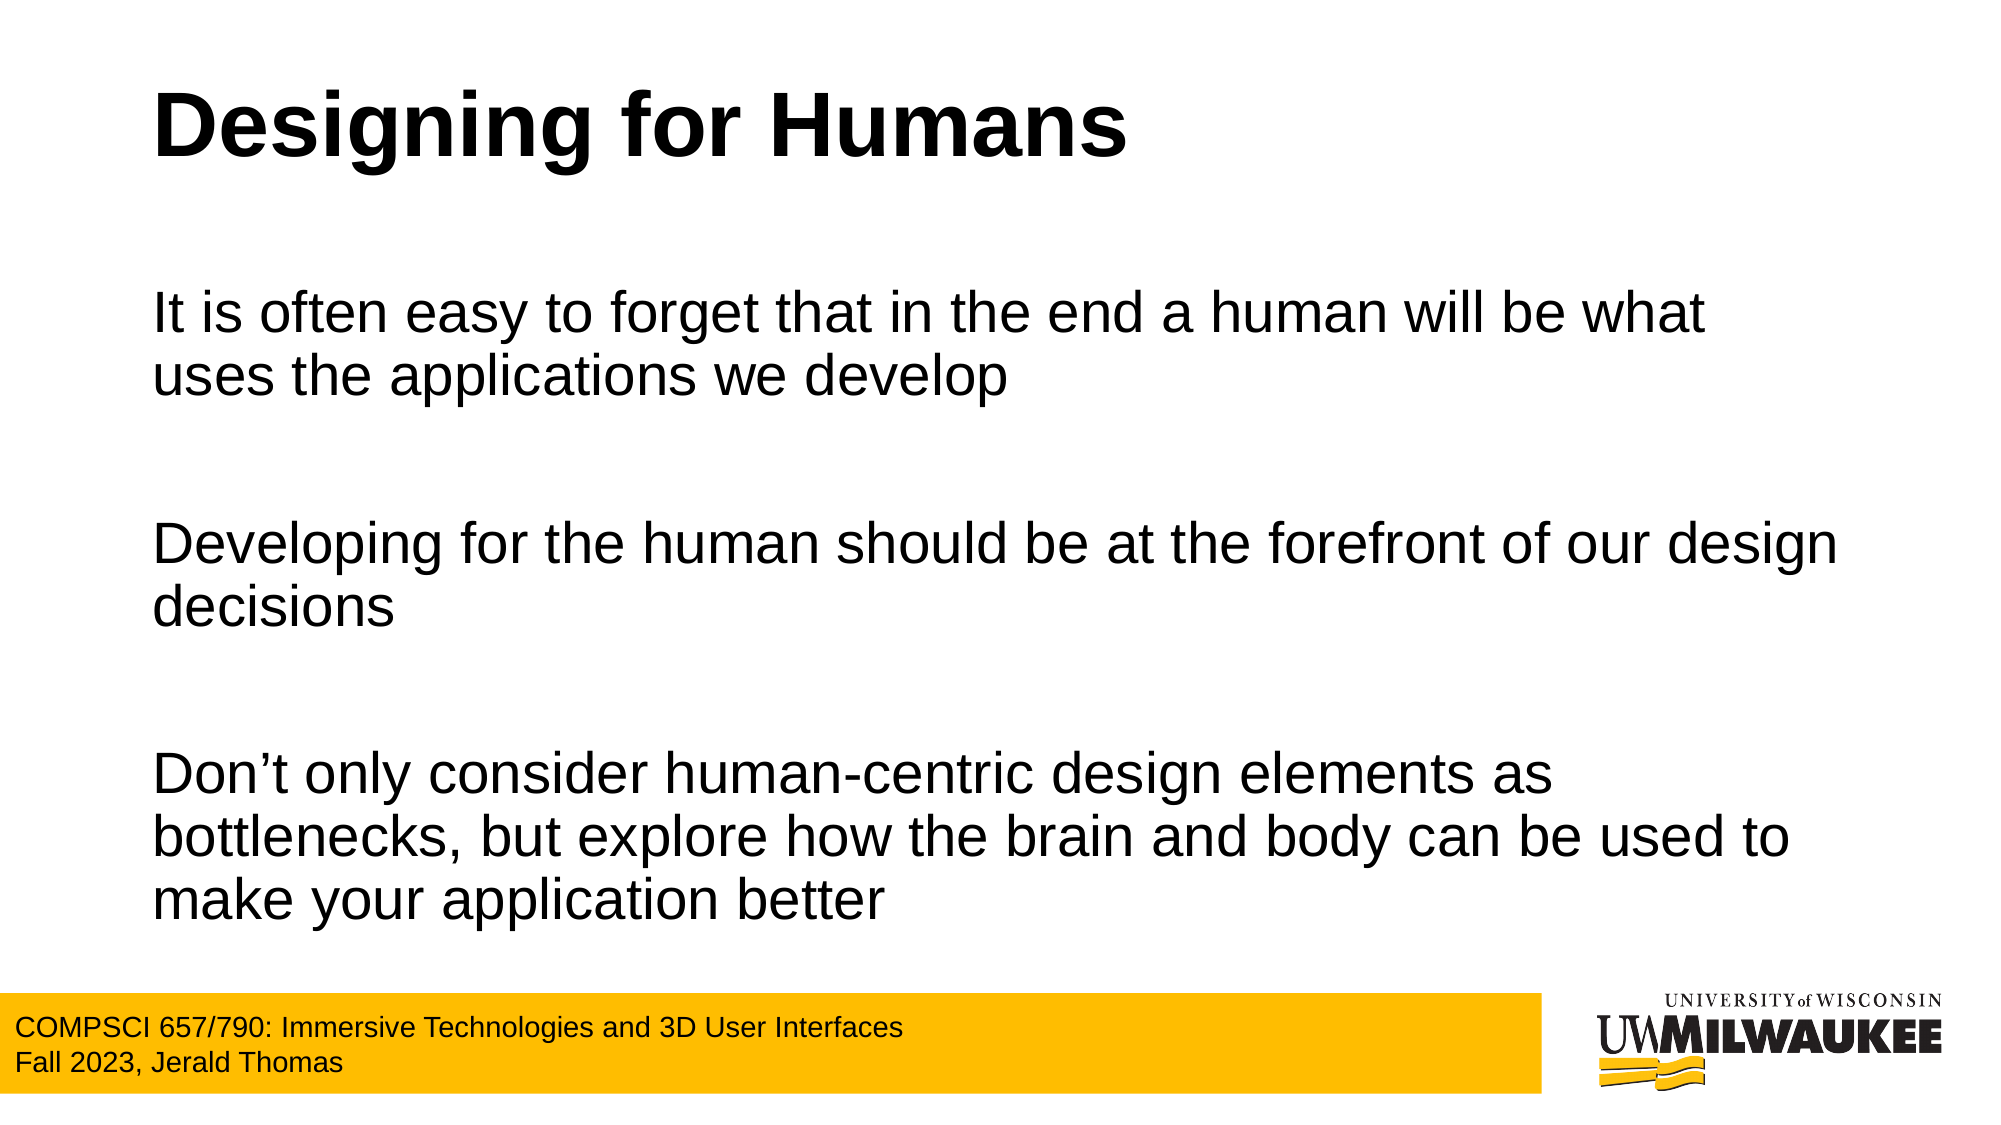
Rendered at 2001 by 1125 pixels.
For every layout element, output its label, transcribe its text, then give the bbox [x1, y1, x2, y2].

title Designing for Humans [137, 17, 1863, 236]
picture [1597, 993, 1942, 1094]
list It is often easy to forget that in the end a human will be what uses the applications we develop Developing for the human should be at the forefront of our design decisions Don’t only consider human-centric design elements as bottlenecks, but explore how the brain and body can be used to make your application better [137, 254, 1863, 960]
